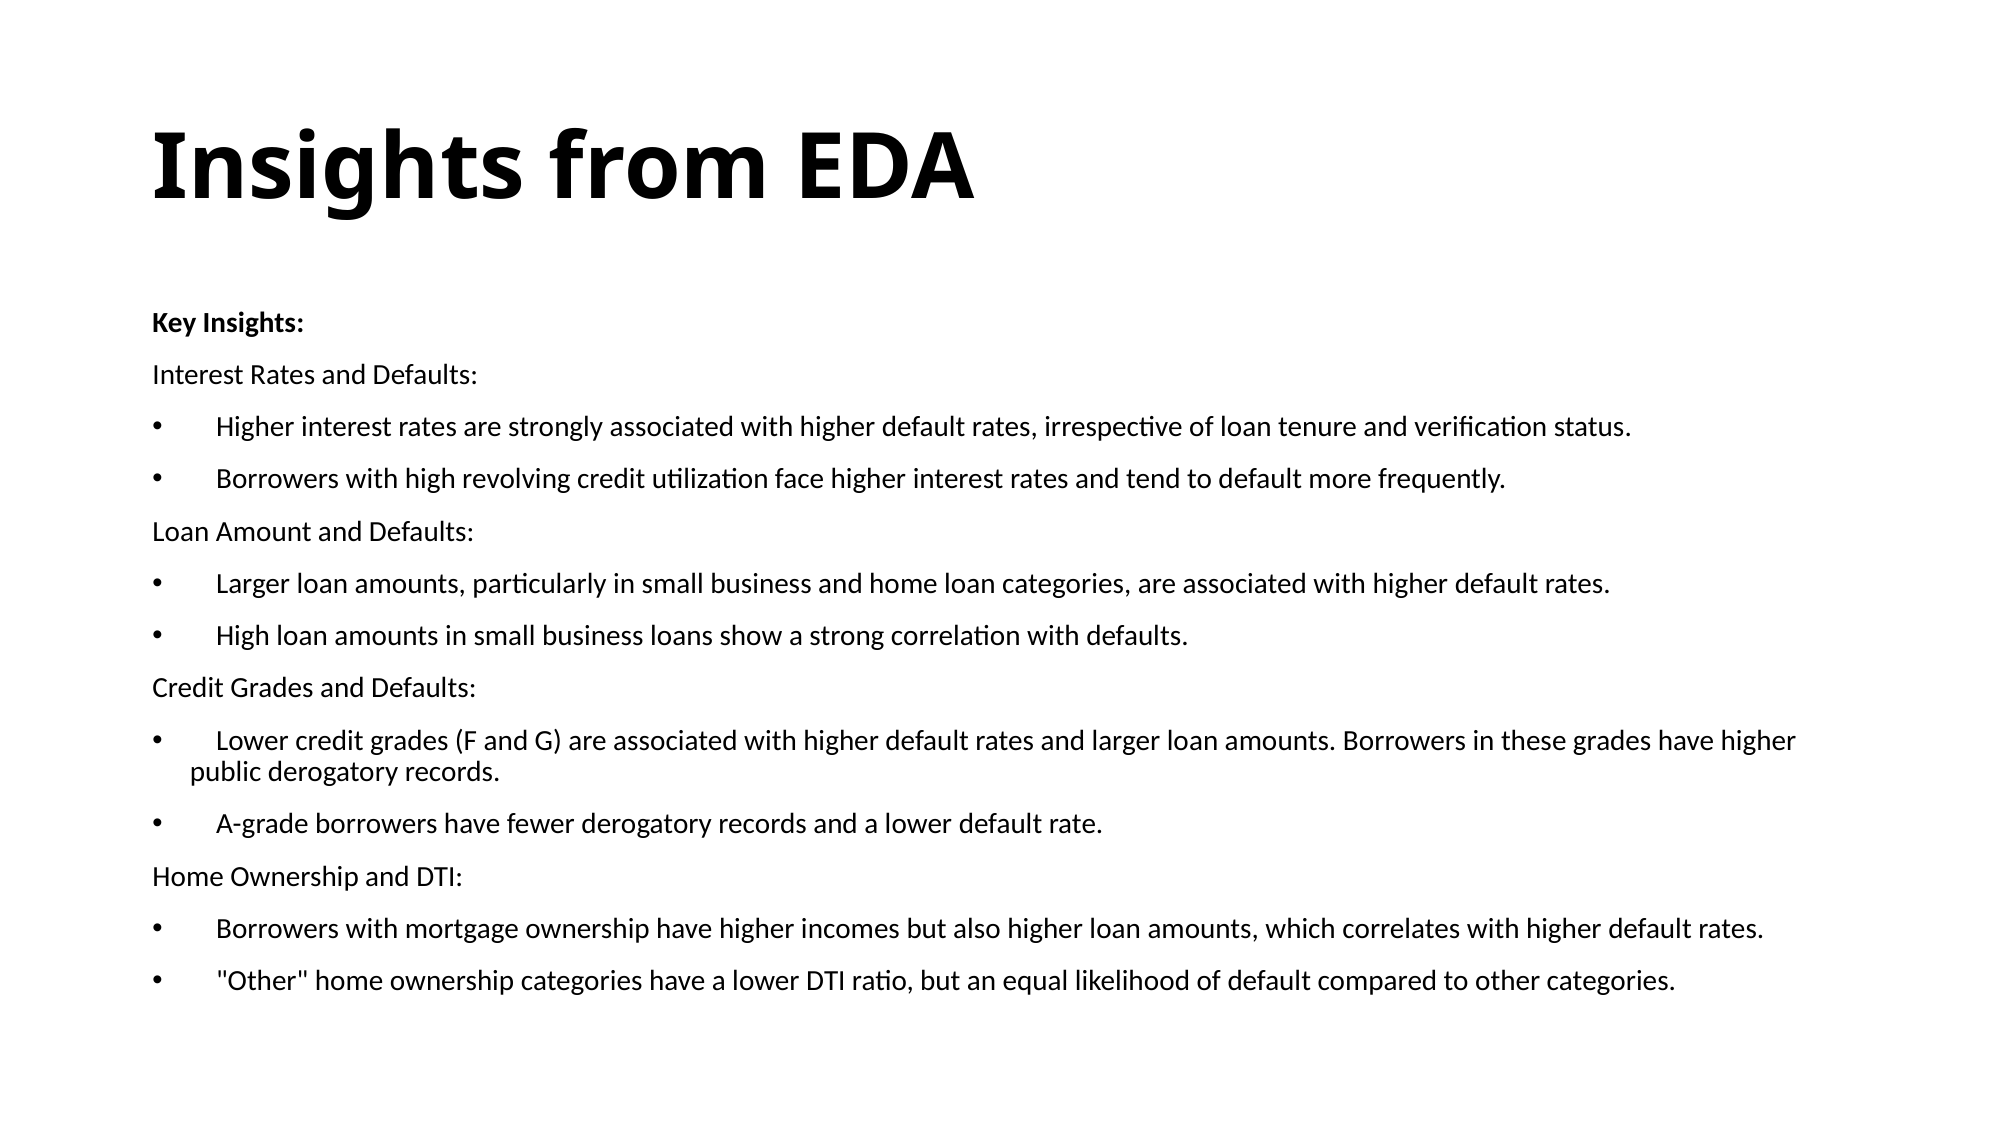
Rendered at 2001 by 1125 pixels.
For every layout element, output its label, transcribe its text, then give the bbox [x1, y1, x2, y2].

list Key Insights: Interest Rates and Defaults: Higher interest rates are strongly associated with higher default rates, irrespective of loan tenure and verification status. Borrowers with high revolving credit utilization face higher interest rates and tend to default more frequently. Loan Amount and Defaults: Larger loan amounts, particularly in small business and home loan categories, are associated with higher default rates. High loan amounts in small business loans show a strong correlation with defaults. Credit Grades and Defaults: Lower credit grades (F and G) are associated with higher default rates and larger loan amounts. Borrowers in these grades have higher public derogatory records. A-grade borrowers have fewer derogatory records and a lower default rate. Home Ownership and DTI: Borrowers with mortgage ownership have higher incomes but also higher loan amounts, which correlates with higher default rates. "Other" home ownership categories have a lower DTI ratio, but an equal likelihood of default compared to other categories. [137, 299, 1863, 1014]
title Insights from EDA [137, 59, 1863, 278]
